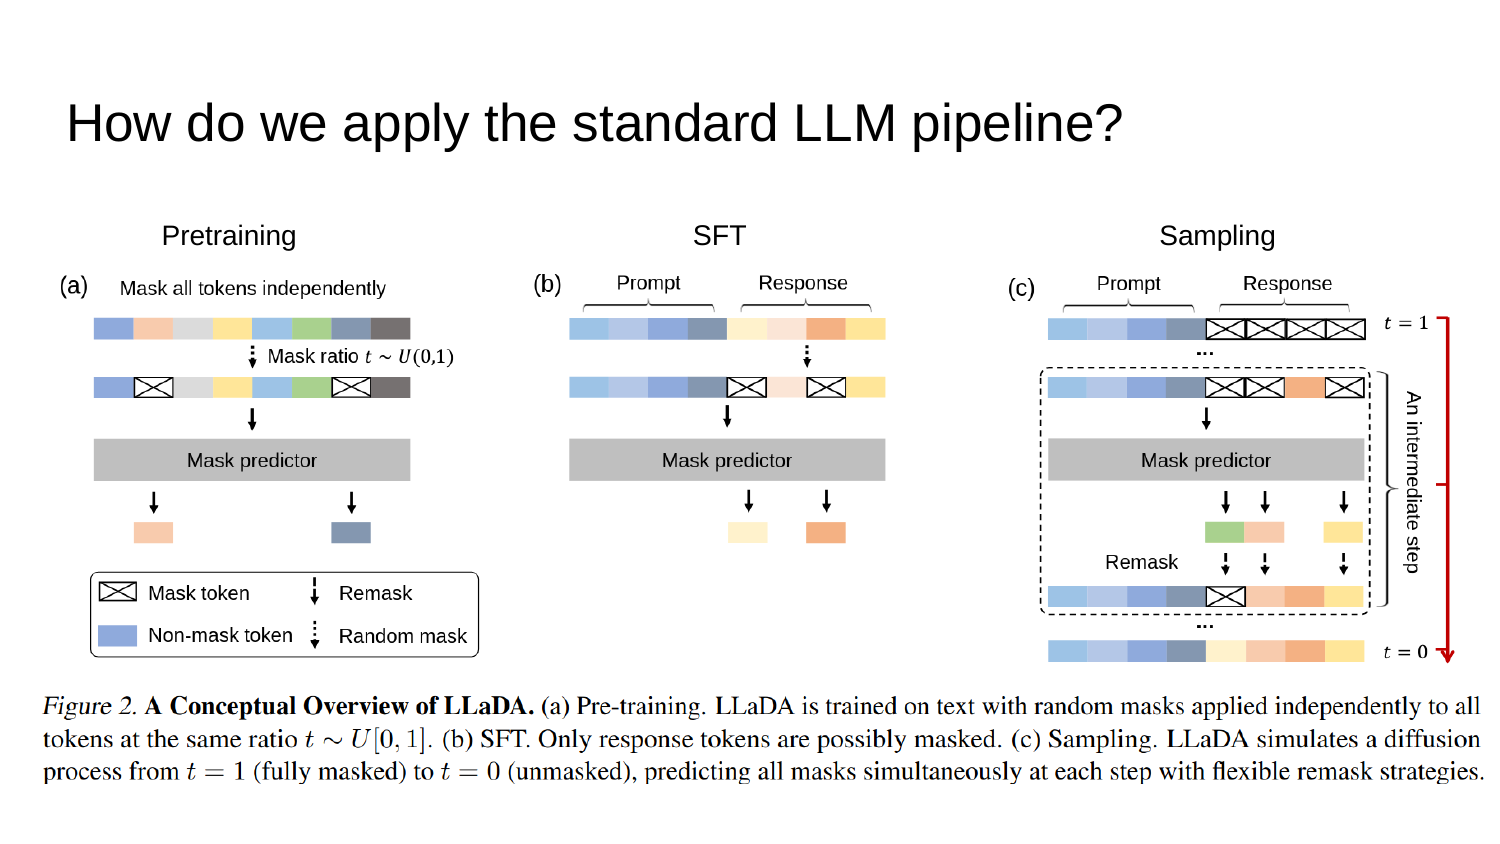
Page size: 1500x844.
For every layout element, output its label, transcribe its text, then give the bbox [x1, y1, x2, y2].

title How do we apply the standard LLM pipeline? [51, 72, 1449, 167]
list Pretraining [146, 197, 332, 264]
picture [33, 266, 1487, 784]
list Sampling [1144, 197, 1330, 264]
list SFT [677, 197, 863, 264]
